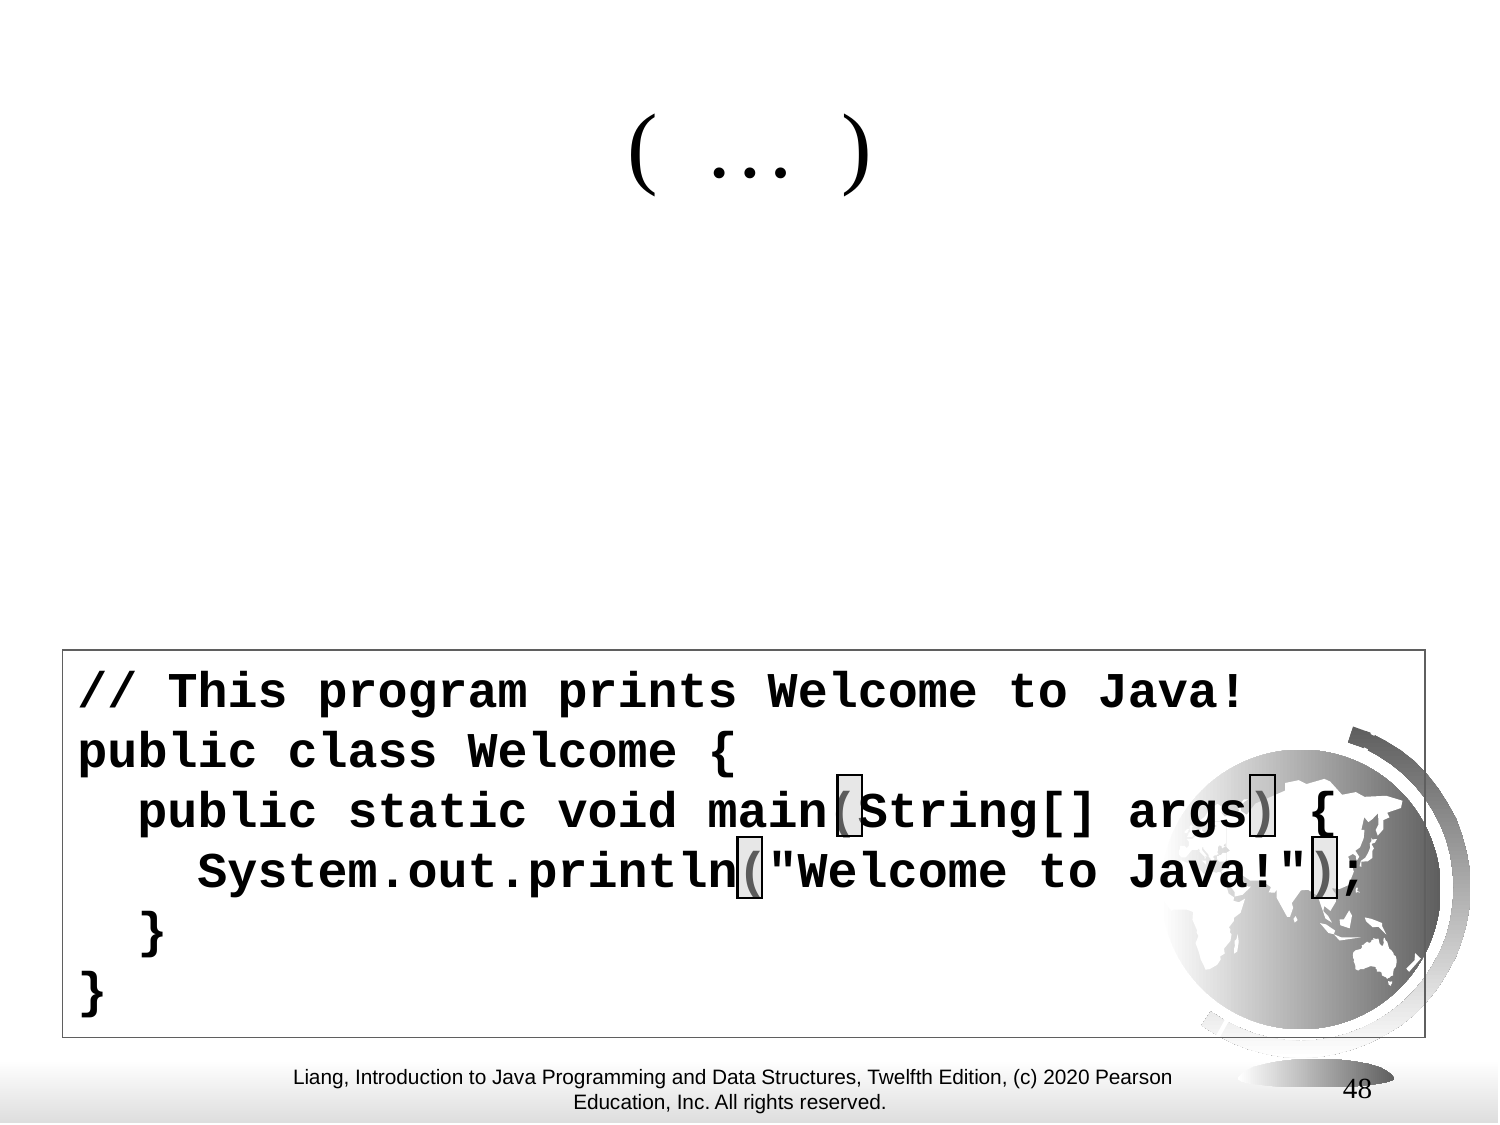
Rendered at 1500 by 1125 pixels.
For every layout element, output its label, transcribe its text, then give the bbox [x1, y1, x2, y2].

text_box [837, 774, 863, 836]
text_box [737, 837, 763, 899]
slide_number 48 [1074, 1049, 1388, 1125]
text_box [1312, 837, 1338, 899]
title ( … ) [112, 46, 1388, 235]
text_box // This program prints Welcome to Java! public class Welcome { public static void main(String[] args) { System.out.println("Welcome to Java!"); } } [62, 649, 1425, 1038]
text_box [1250, 774, 1275, 836]
